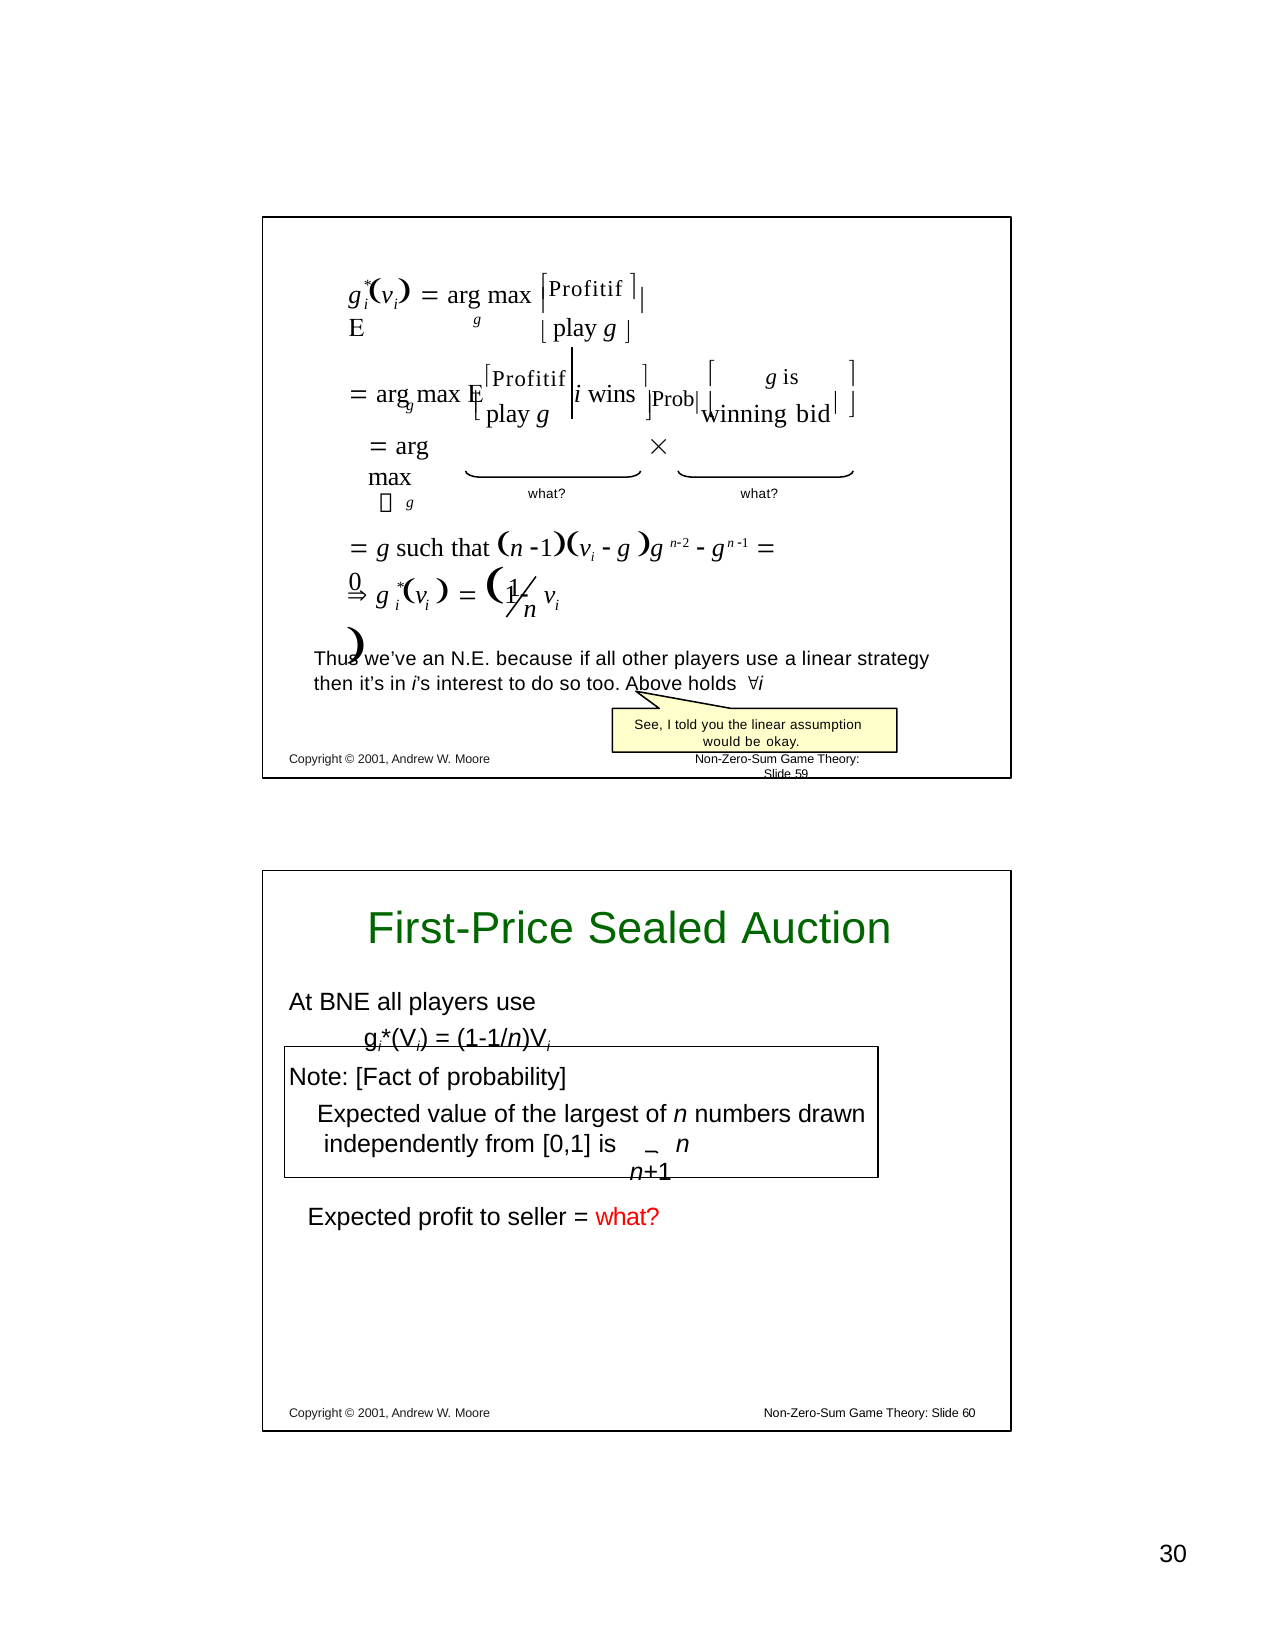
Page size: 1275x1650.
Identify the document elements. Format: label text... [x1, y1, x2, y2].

slide_number 10 [1155, 1537, 1192, 1650]
text_box [262, 870, 1011, 1432]
text_box [262, 217, 1011, 779]
